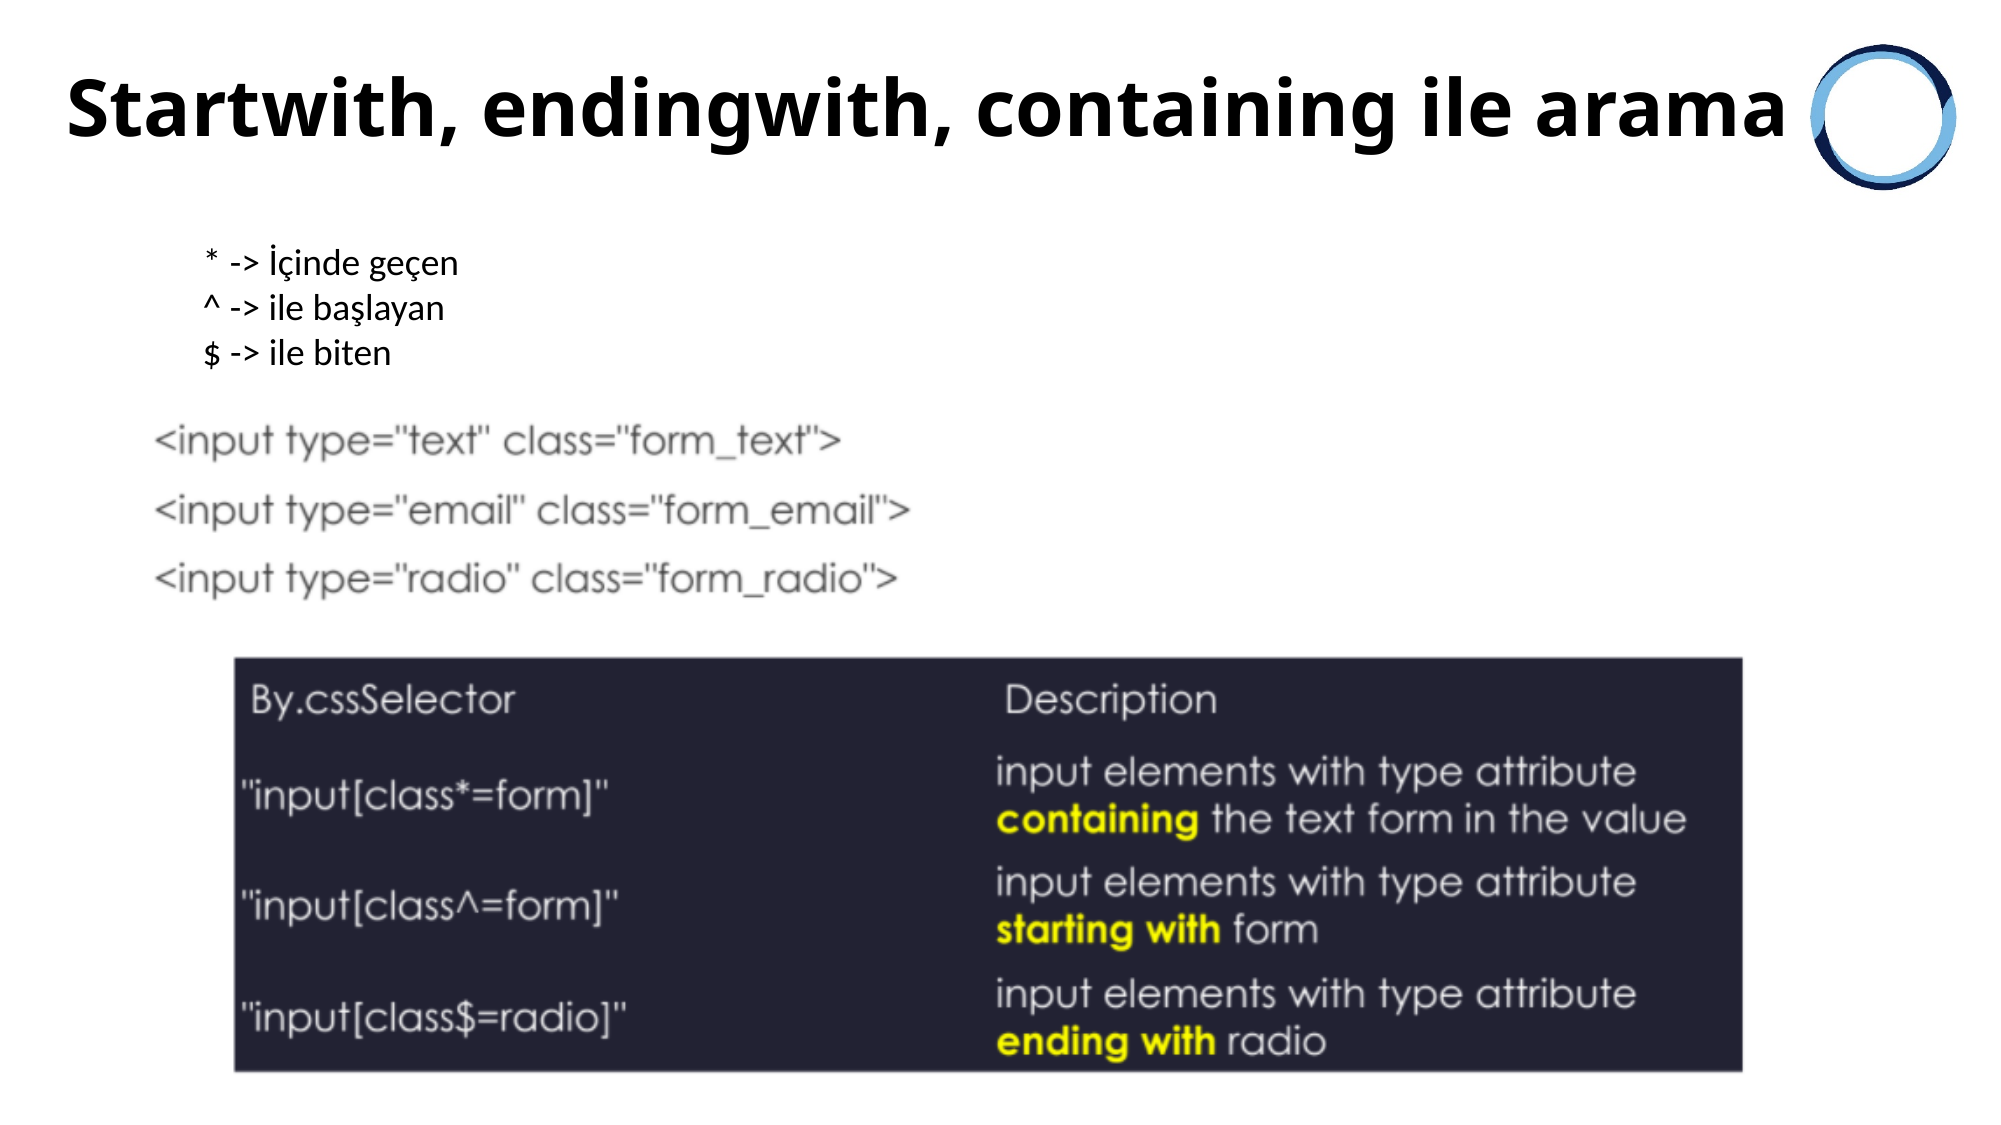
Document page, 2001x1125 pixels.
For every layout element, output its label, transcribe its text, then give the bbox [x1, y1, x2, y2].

text_box * -> İçinde geçen ^ -> ile başlayan $ -> ile biten [187, 230, 475, 381]
picture [1799, 33, 1967, 201]
picture [129, 412, 1785, 1097]
title Startwith, endingwith, containing ile arama [51, 59, 1799, 162]
